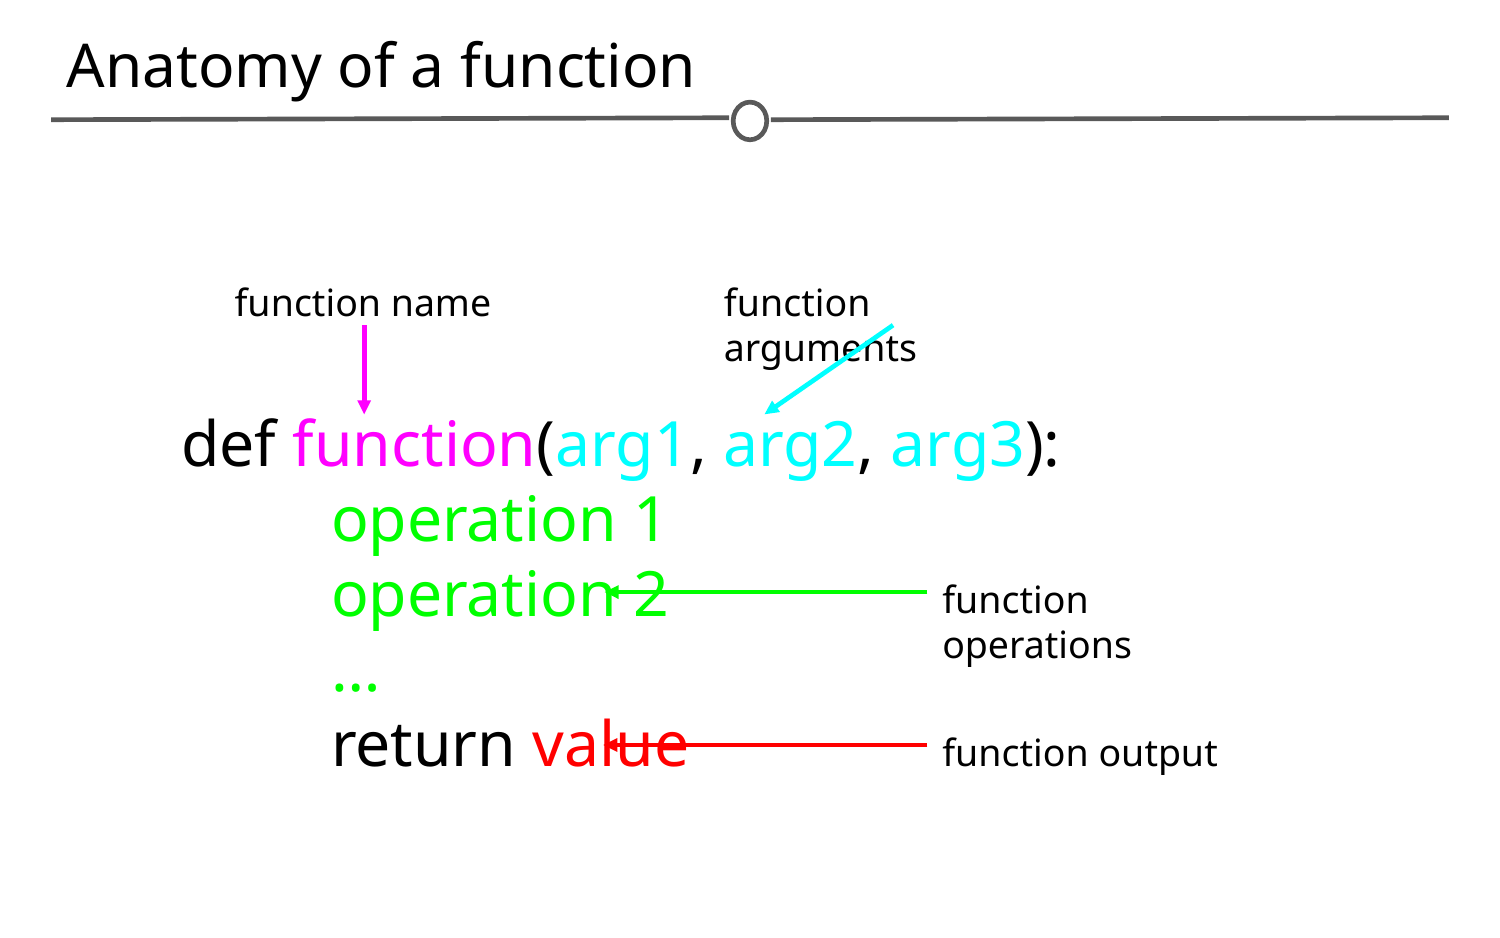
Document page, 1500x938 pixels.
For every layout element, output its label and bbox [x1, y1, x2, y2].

title [51, 11, 1449, 117]
text_box [166, 263, 1409, 789]
